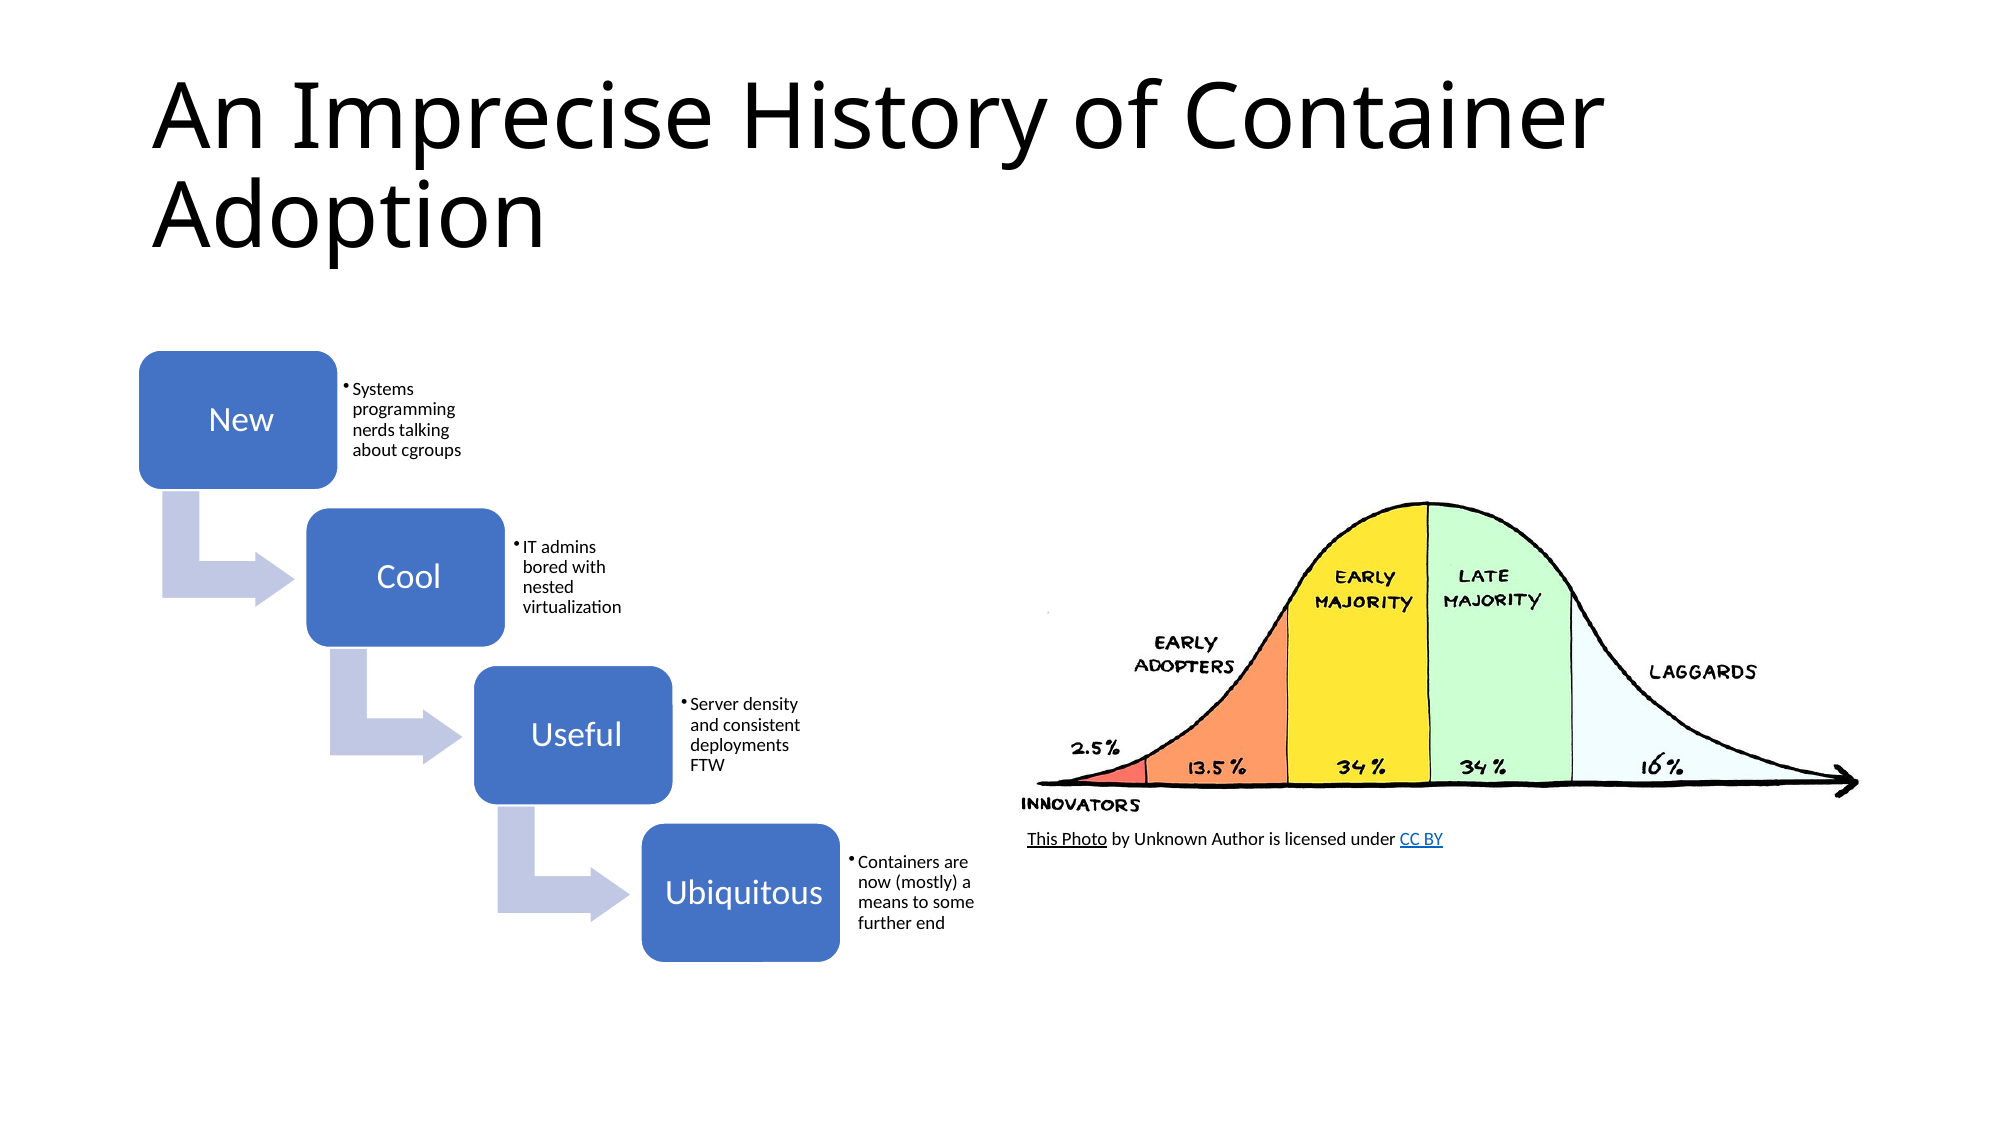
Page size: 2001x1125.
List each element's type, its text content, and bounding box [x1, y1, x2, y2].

text_box This Photo by Unknown Author is licensed under CC BY [1012, 820, 1863, 857]
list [1012, 493, 1863, 820]
title An Imprecise History of Container Adoption [137, 59, 1863, 278]
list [137, 299, 988, 1014]
